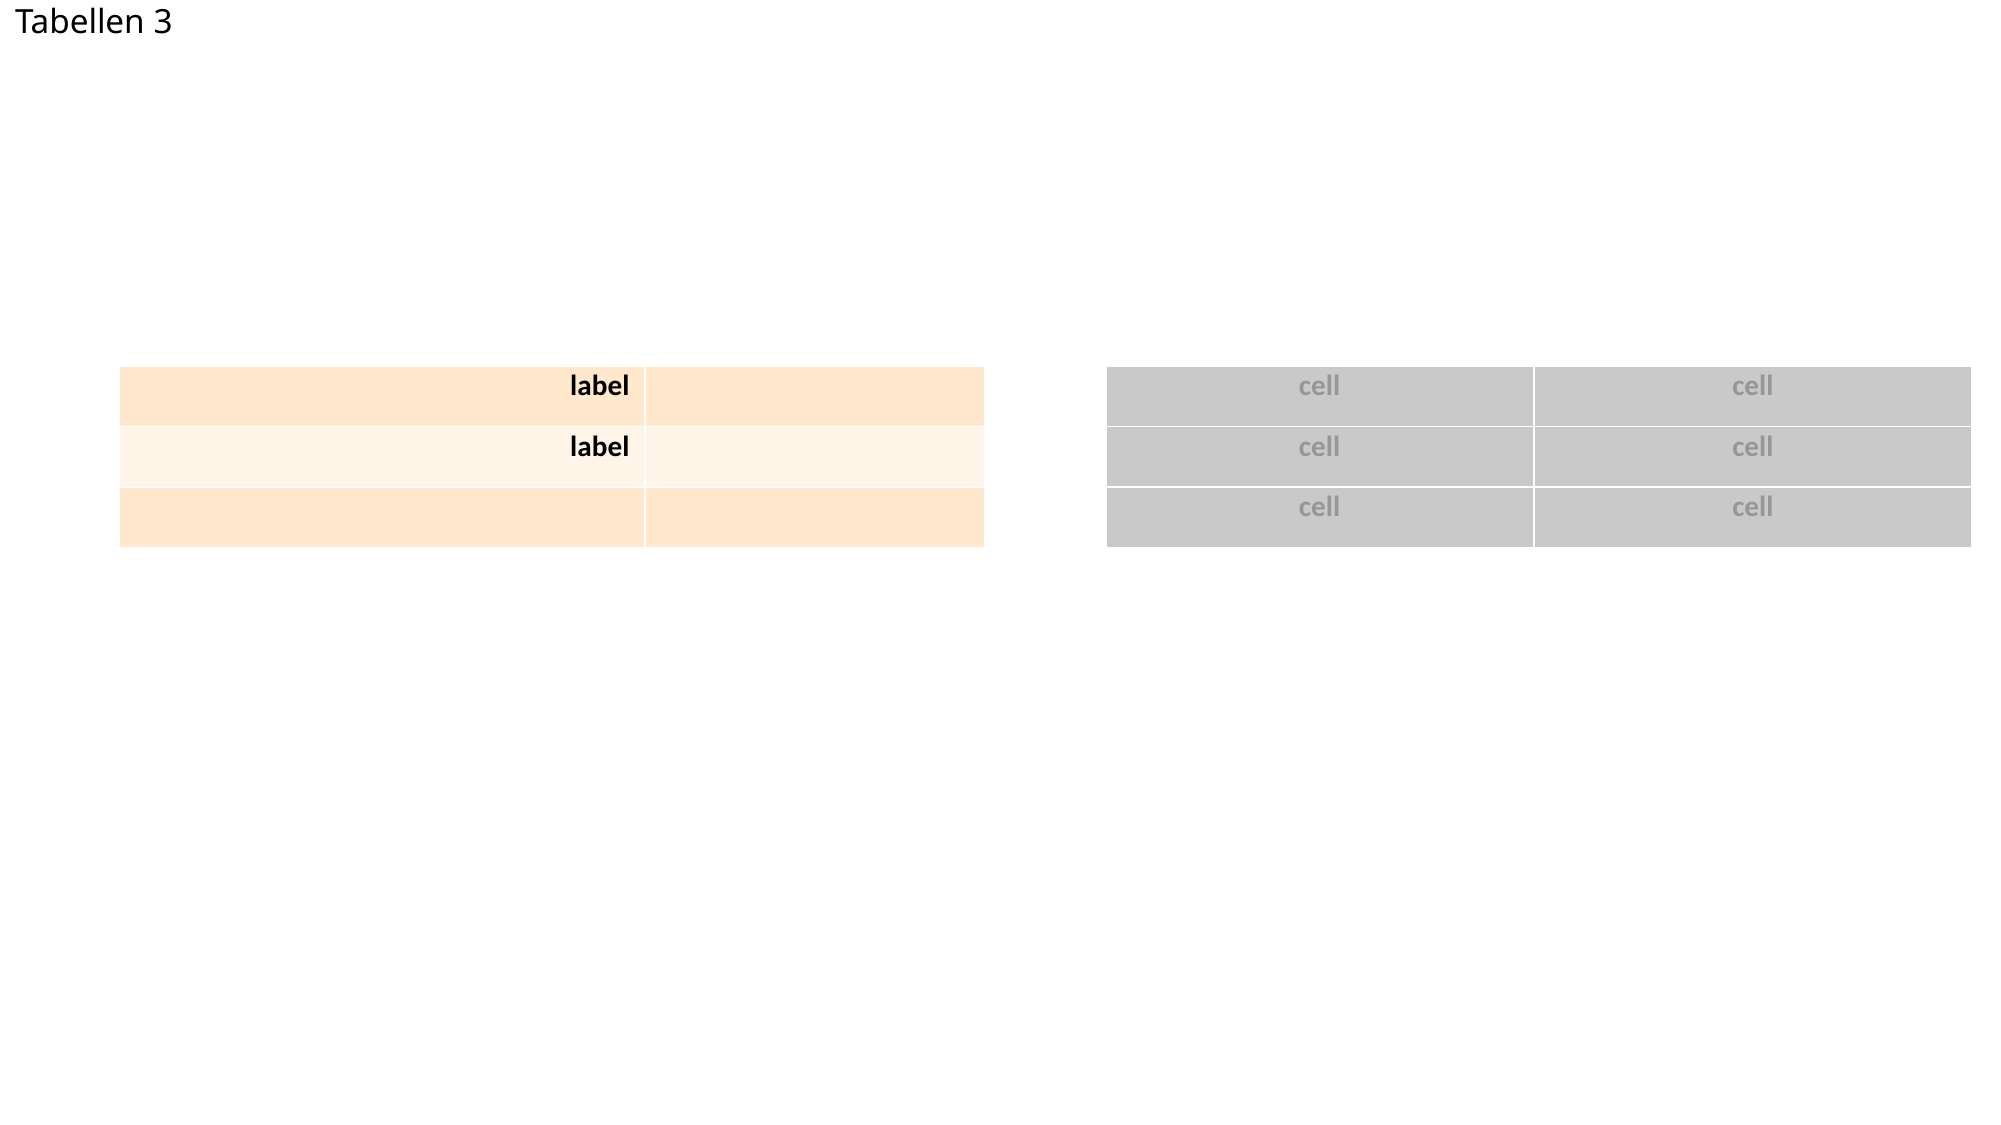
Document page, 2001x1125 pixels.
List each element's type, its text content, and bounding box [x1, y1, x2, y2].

title Tabellen 3 [0, 0, 1725, 45]
table_cell cell [1535, 427, 1971, 486]
table_header [646, 367, 984, 426]
table_header cell [1535, 367, 1971, 426]
table_cell label [120, 427, 644, 486]
table_cell [120, 488, 644, 547]
table_header cell [1107, 367, 1533, 426]
table_cell cell [1535, 488, 1971, 547]
table_cell cell [1107, 488, 1533, 547]
table_header label [120, 367, 644, 426]
table_cell [646, 488, 984, 547]
table_cell [646, 427, 984, 486]
table_cell cell [1107, 427, 1533, 486]
